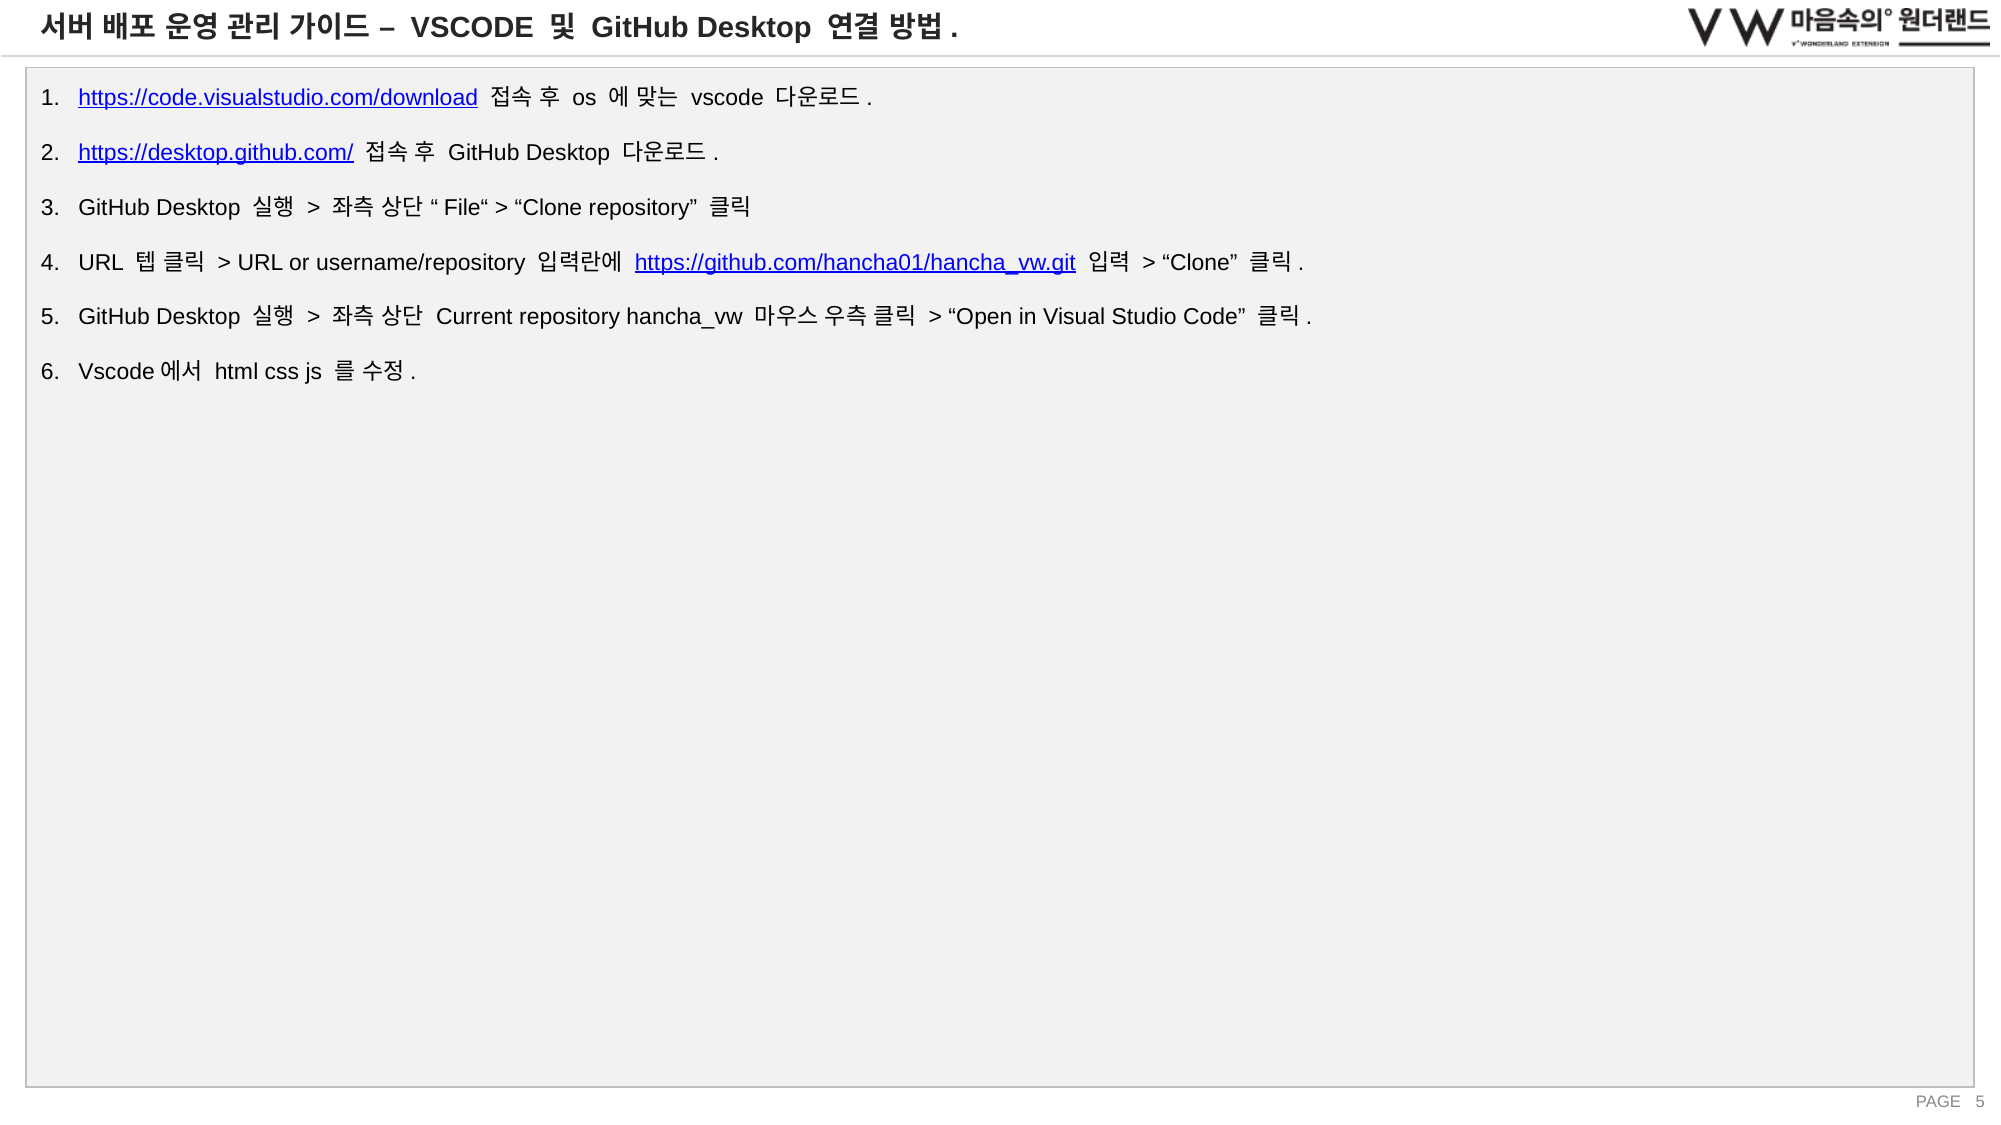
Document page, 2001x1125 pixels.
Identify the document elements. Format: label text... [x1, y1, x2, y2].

list 서버 배포 운영 관리 가이드 – VSCODE 및 GitHub Desktop 연결 방법. [25, 5, 1160, 50]
text_box https://code.visualstudio.com/download 접속 후 os 에 맞는 vscode 다운로드. https://desktop.github.com/ 접속 후 GitHub Desktop 다운로드. GitHub Desktop 실행 > 좌측 상단 “File“ > “Clone repository” 클릭 URL 텝 클릭 > URL or username/repository 입력란에 https://github.com/hancha01/hancha_vw.git 입력 > “Clone” 클릭. GitHub Desktop 실행 > 좌측 상단 Current repository hancha_vw 마우스 우측 클릭 > “Open in Visual Studio Code” 클릭. Vscode에서 html css js 를 수정. [25, 67, 1974, 1087]
picture [1688, 8, 1990, 47]
